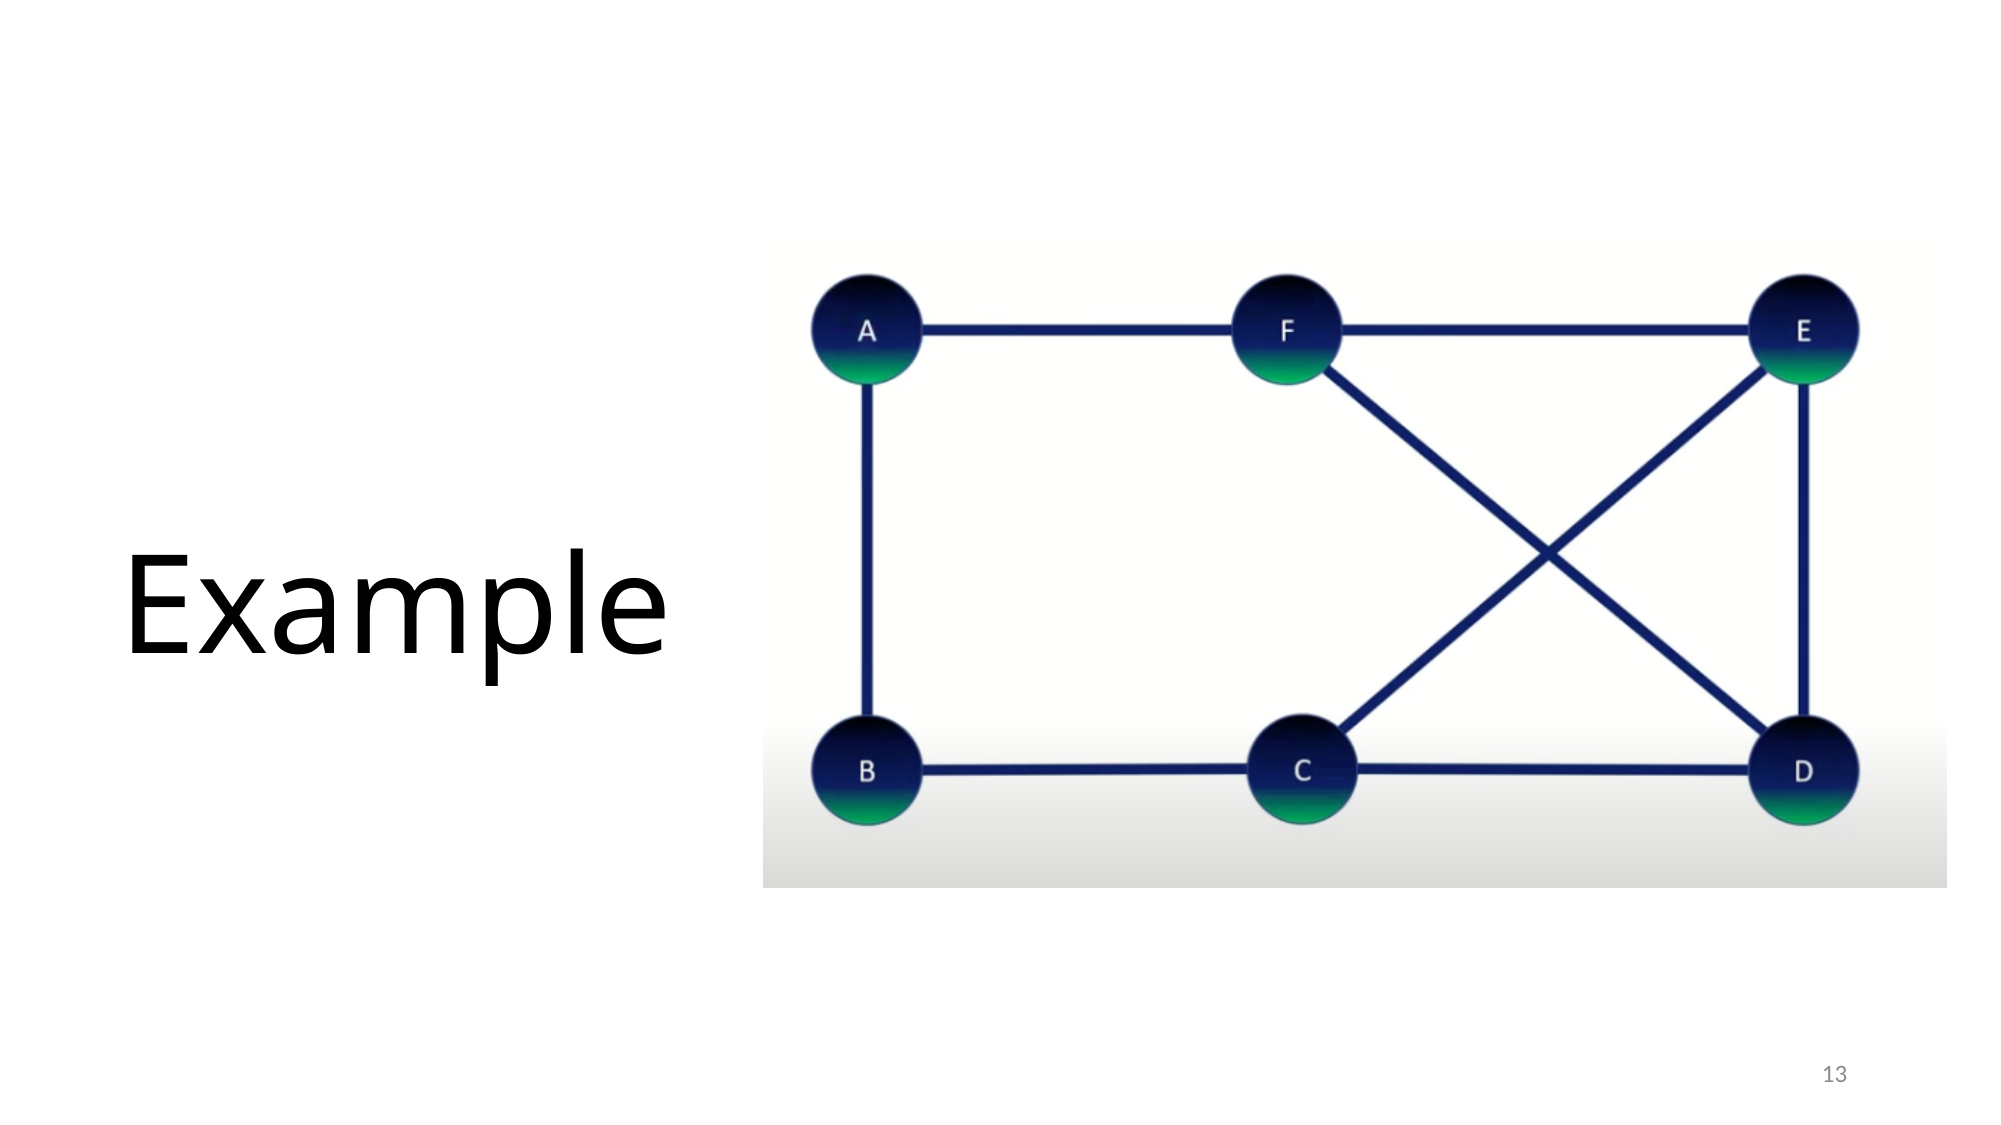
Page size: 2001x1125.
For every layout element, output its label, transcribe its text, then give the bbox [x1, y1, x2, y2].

picture [763, 233, 1948, 888]
title Example [104, 104, 691, 692]
slide_number 13 [1412, 1042, 1863, 1103]
